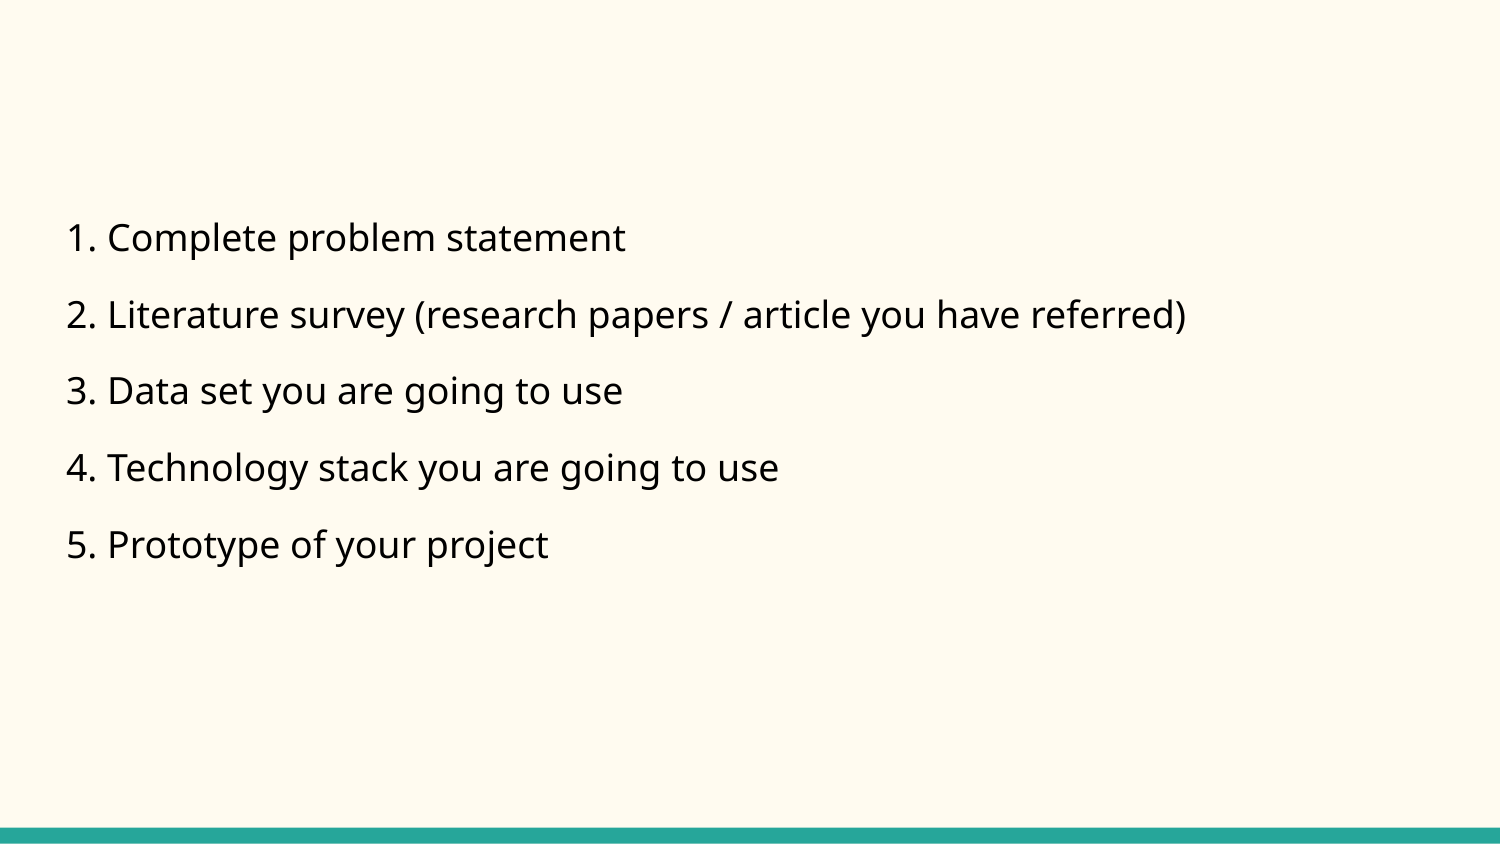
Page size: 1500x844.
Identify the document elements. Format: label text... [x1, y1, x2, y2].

list 1. Complete problem statement 2. Literature survey (research papers / article you have referred) 3. Data set you are going to use 4. Technology stack you are going to use 5. Prototype of your project [51, 192, 1449, 750]
